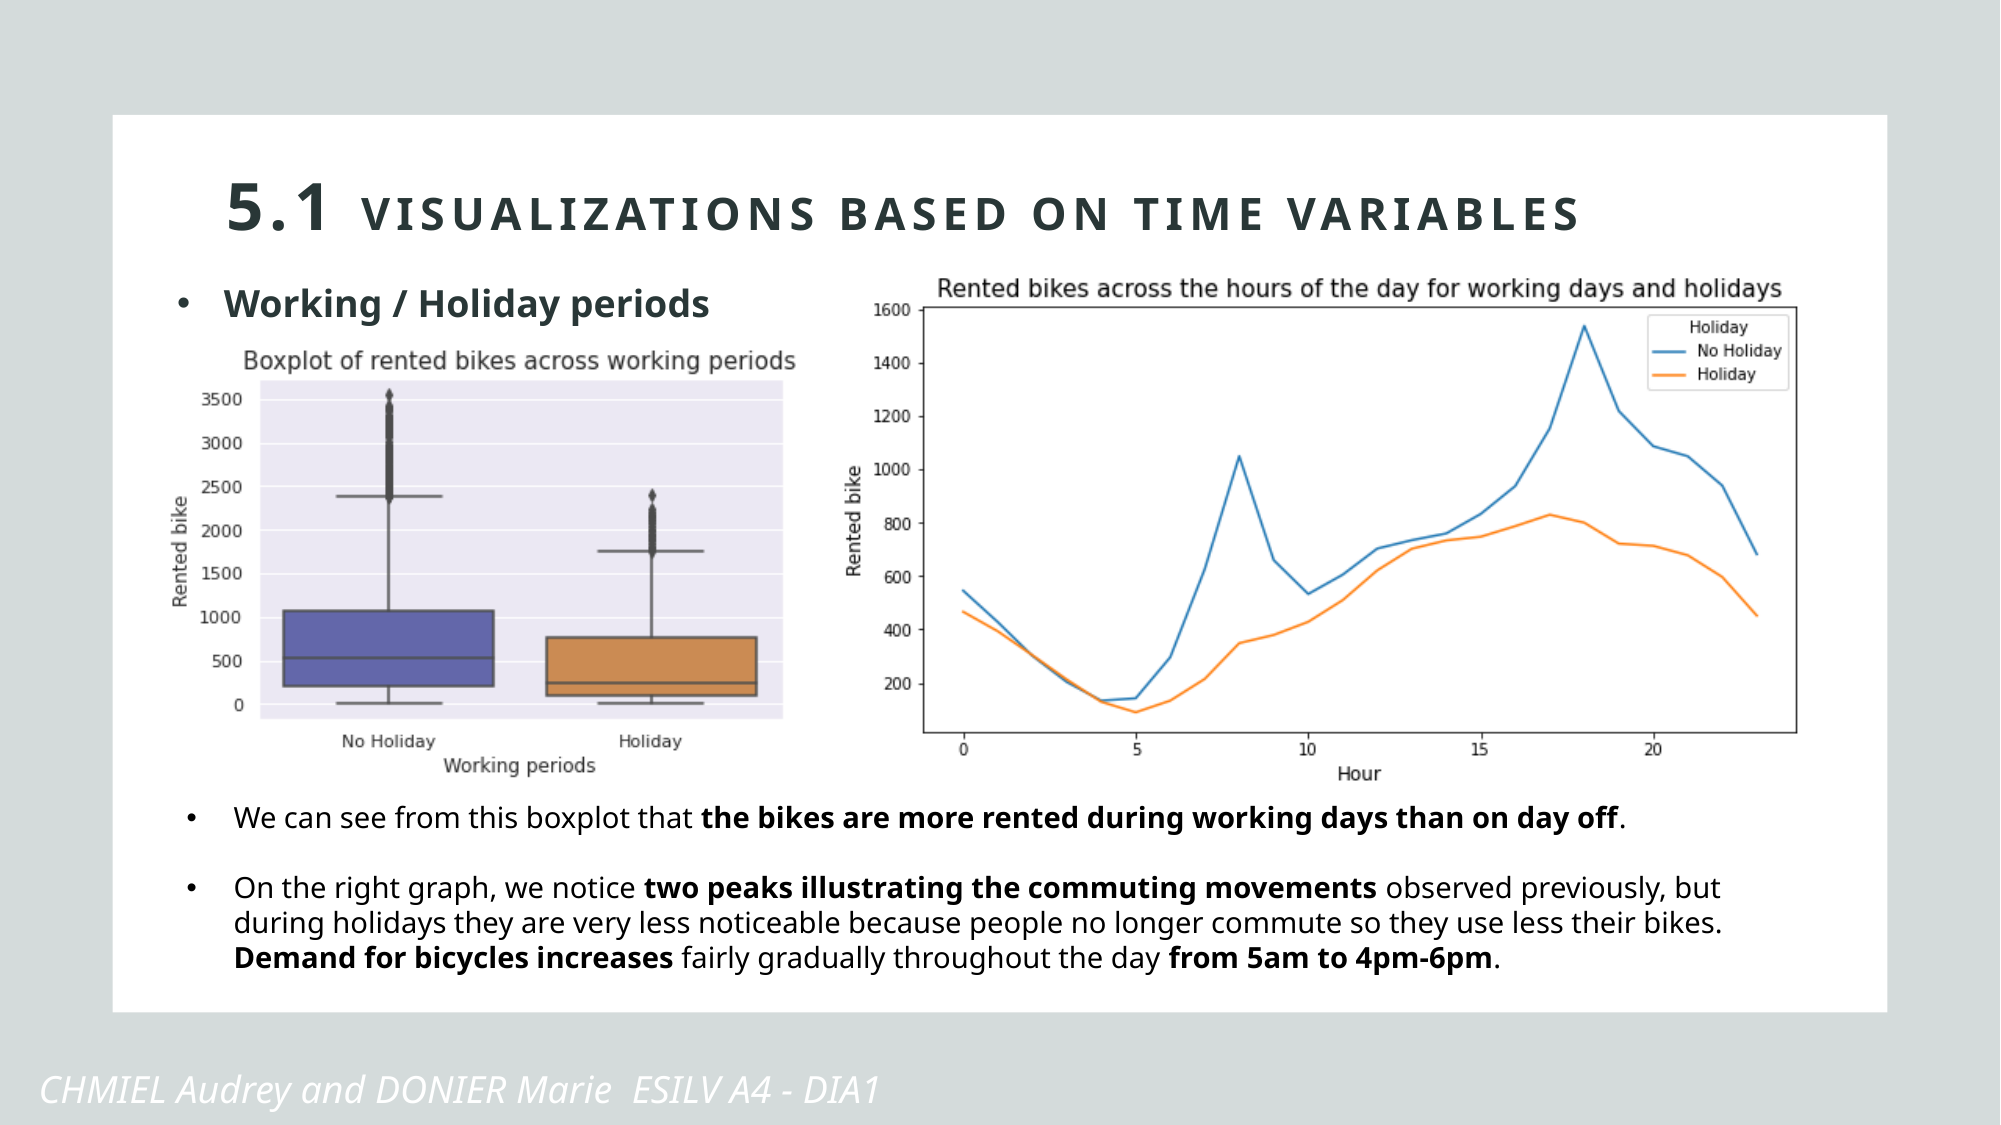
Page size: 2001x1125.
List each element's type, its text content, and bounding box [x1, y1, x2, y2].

text_box Working / Holiday periods [162, 272, 726, 333]
picture [154, 277, 1807, 793]
text_box CHMIEL Audrey and DONIER Marie ESILV A4 - DIA1 [23, 1058, 1396, 1118]
title 5.1 Visualizations based on time variables [210, 119, 1596, 253]
text_box [0, 0, 2000, 1125]
text_box We can see from this boxplot that the bikes are more rented during working days than on day off. On the right graph, we notice two peaks illustrating the commuting movements observed previously, but during holidays they are very less noticeable because people no longer commute so they use less their bikes. Demand for bicycles increases fairly gradually throughout the day from 5am to 4pm-6pm. [171, 792, 1777, 1022]
text_box [111, 114, 1888, 1013]
